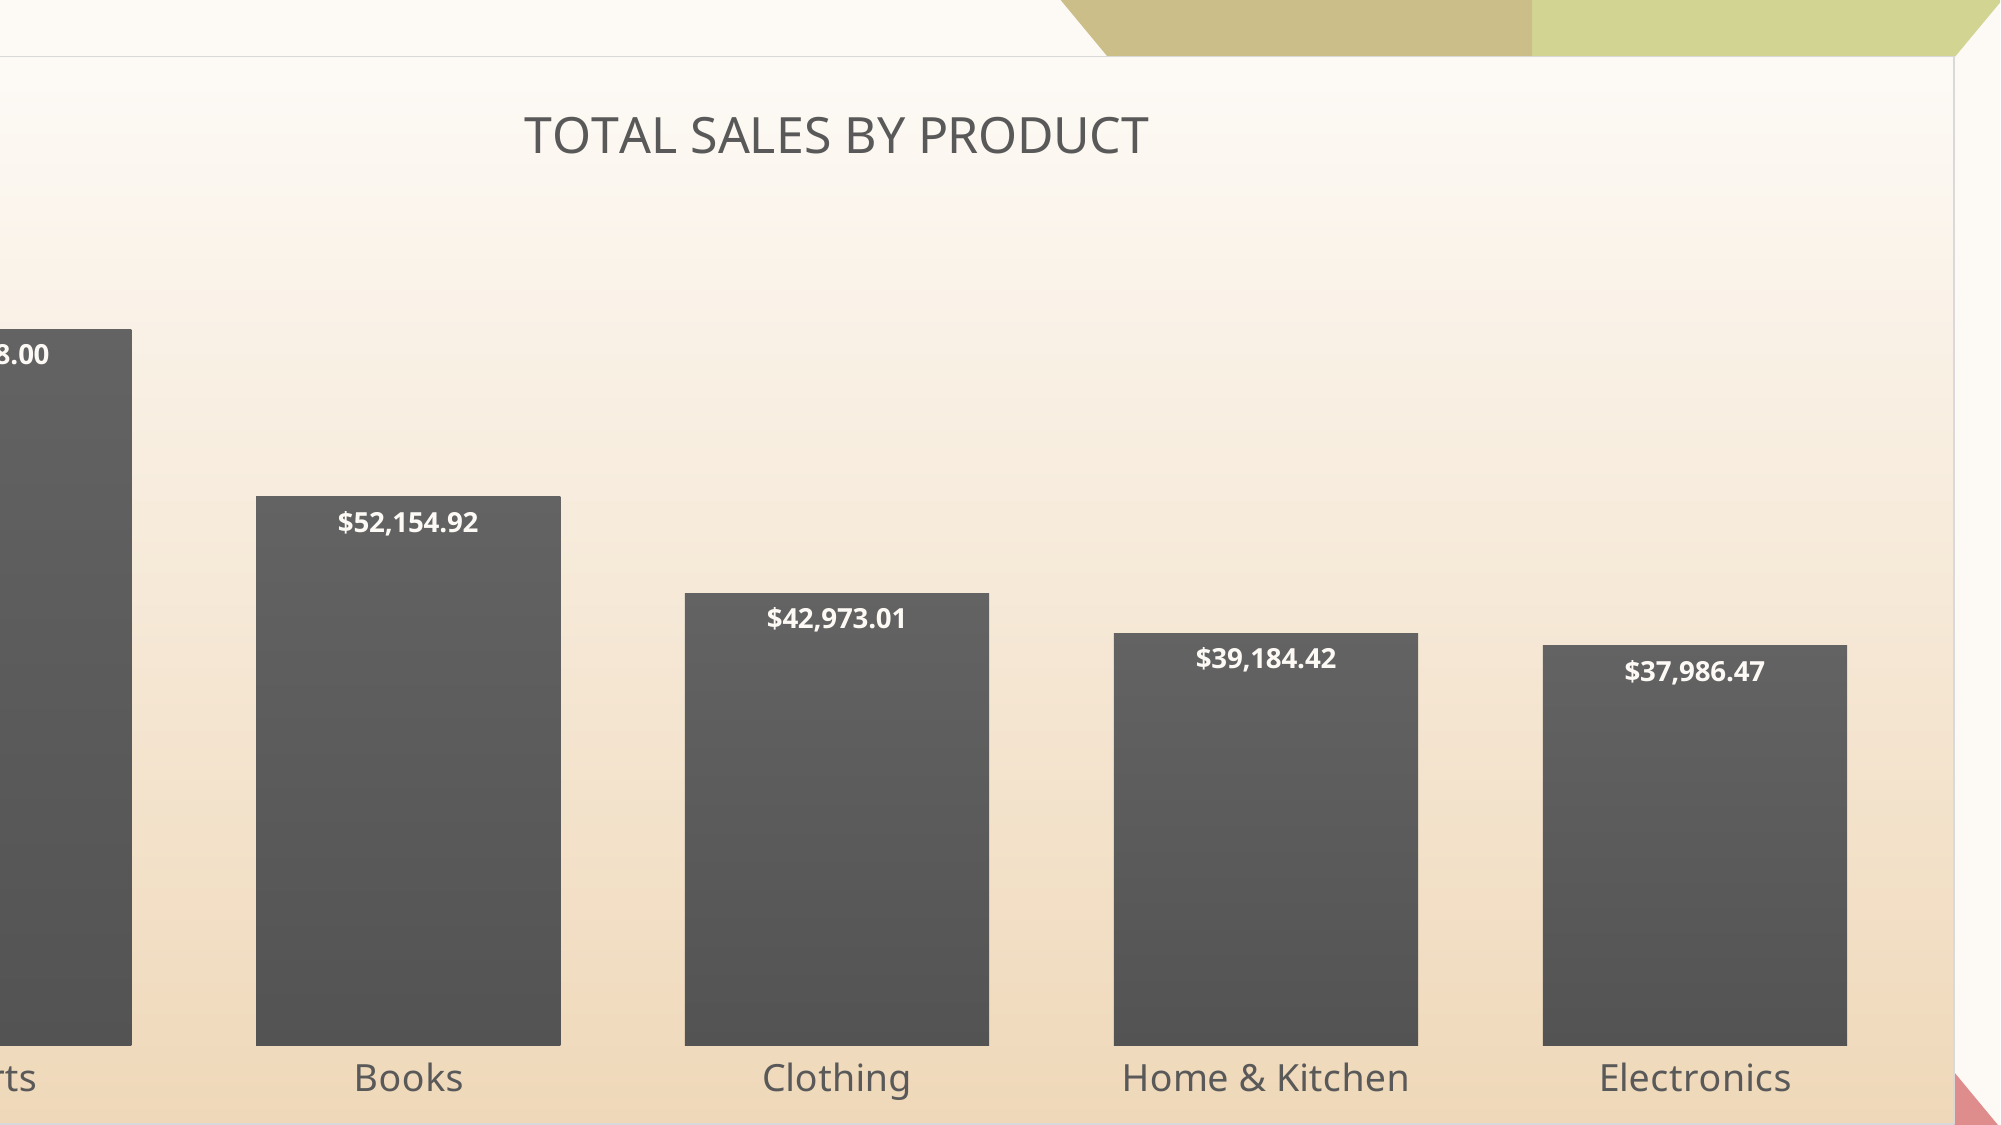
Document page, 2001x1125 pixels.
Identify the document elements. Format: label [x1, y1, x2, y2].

chart [0, 55, 1955, 1125]
